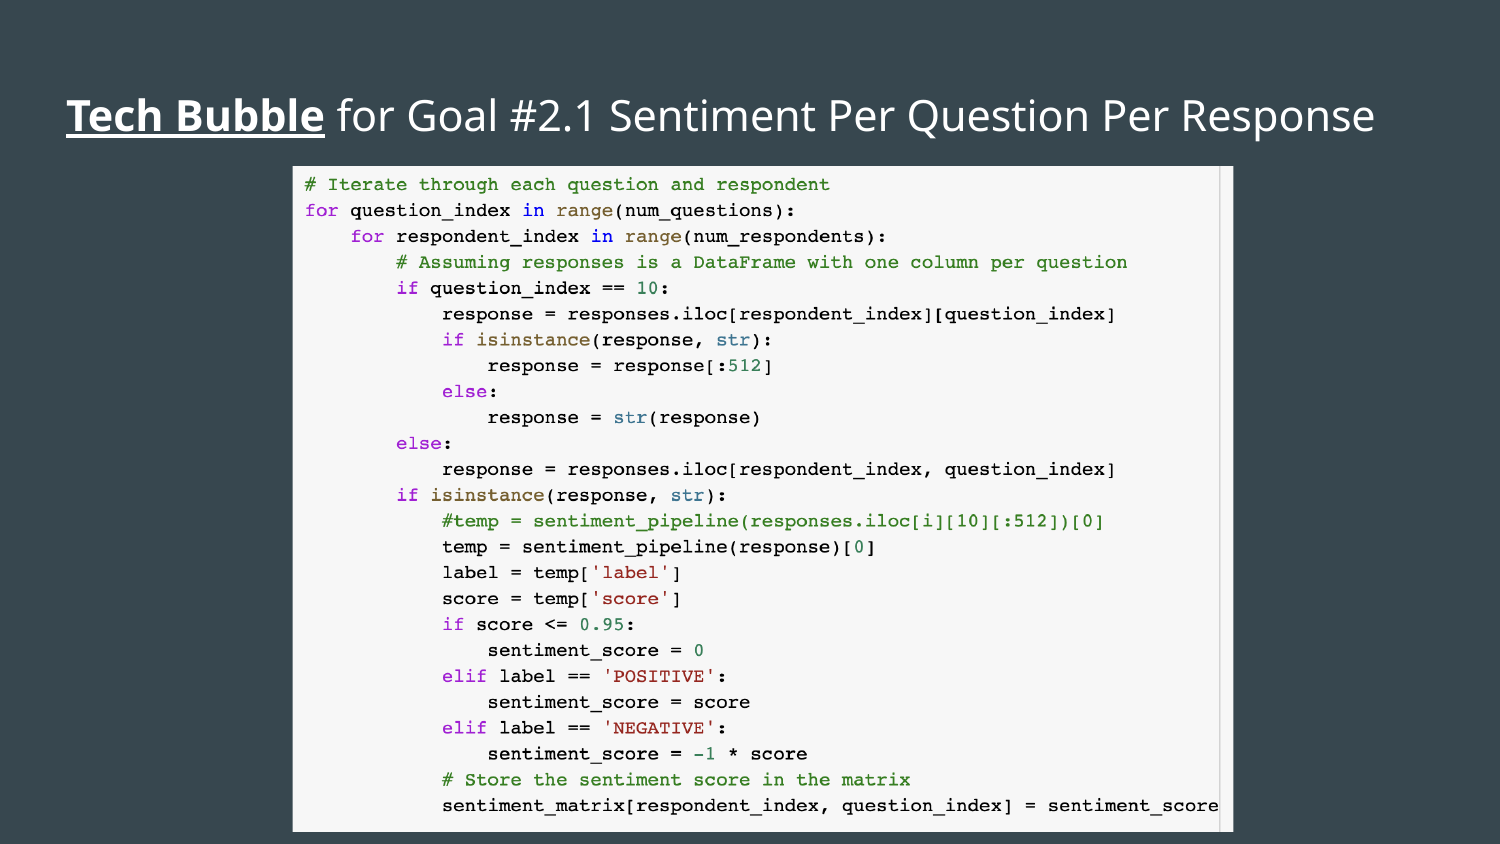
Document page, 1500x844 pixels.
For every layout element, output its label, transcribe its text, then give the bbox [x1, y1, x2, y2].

title Tech Bubble for Goal #2.1 Sentiment Per Question Per Response [51, 72, 1449, 167]
picture [292, 166, 1234, 833]
